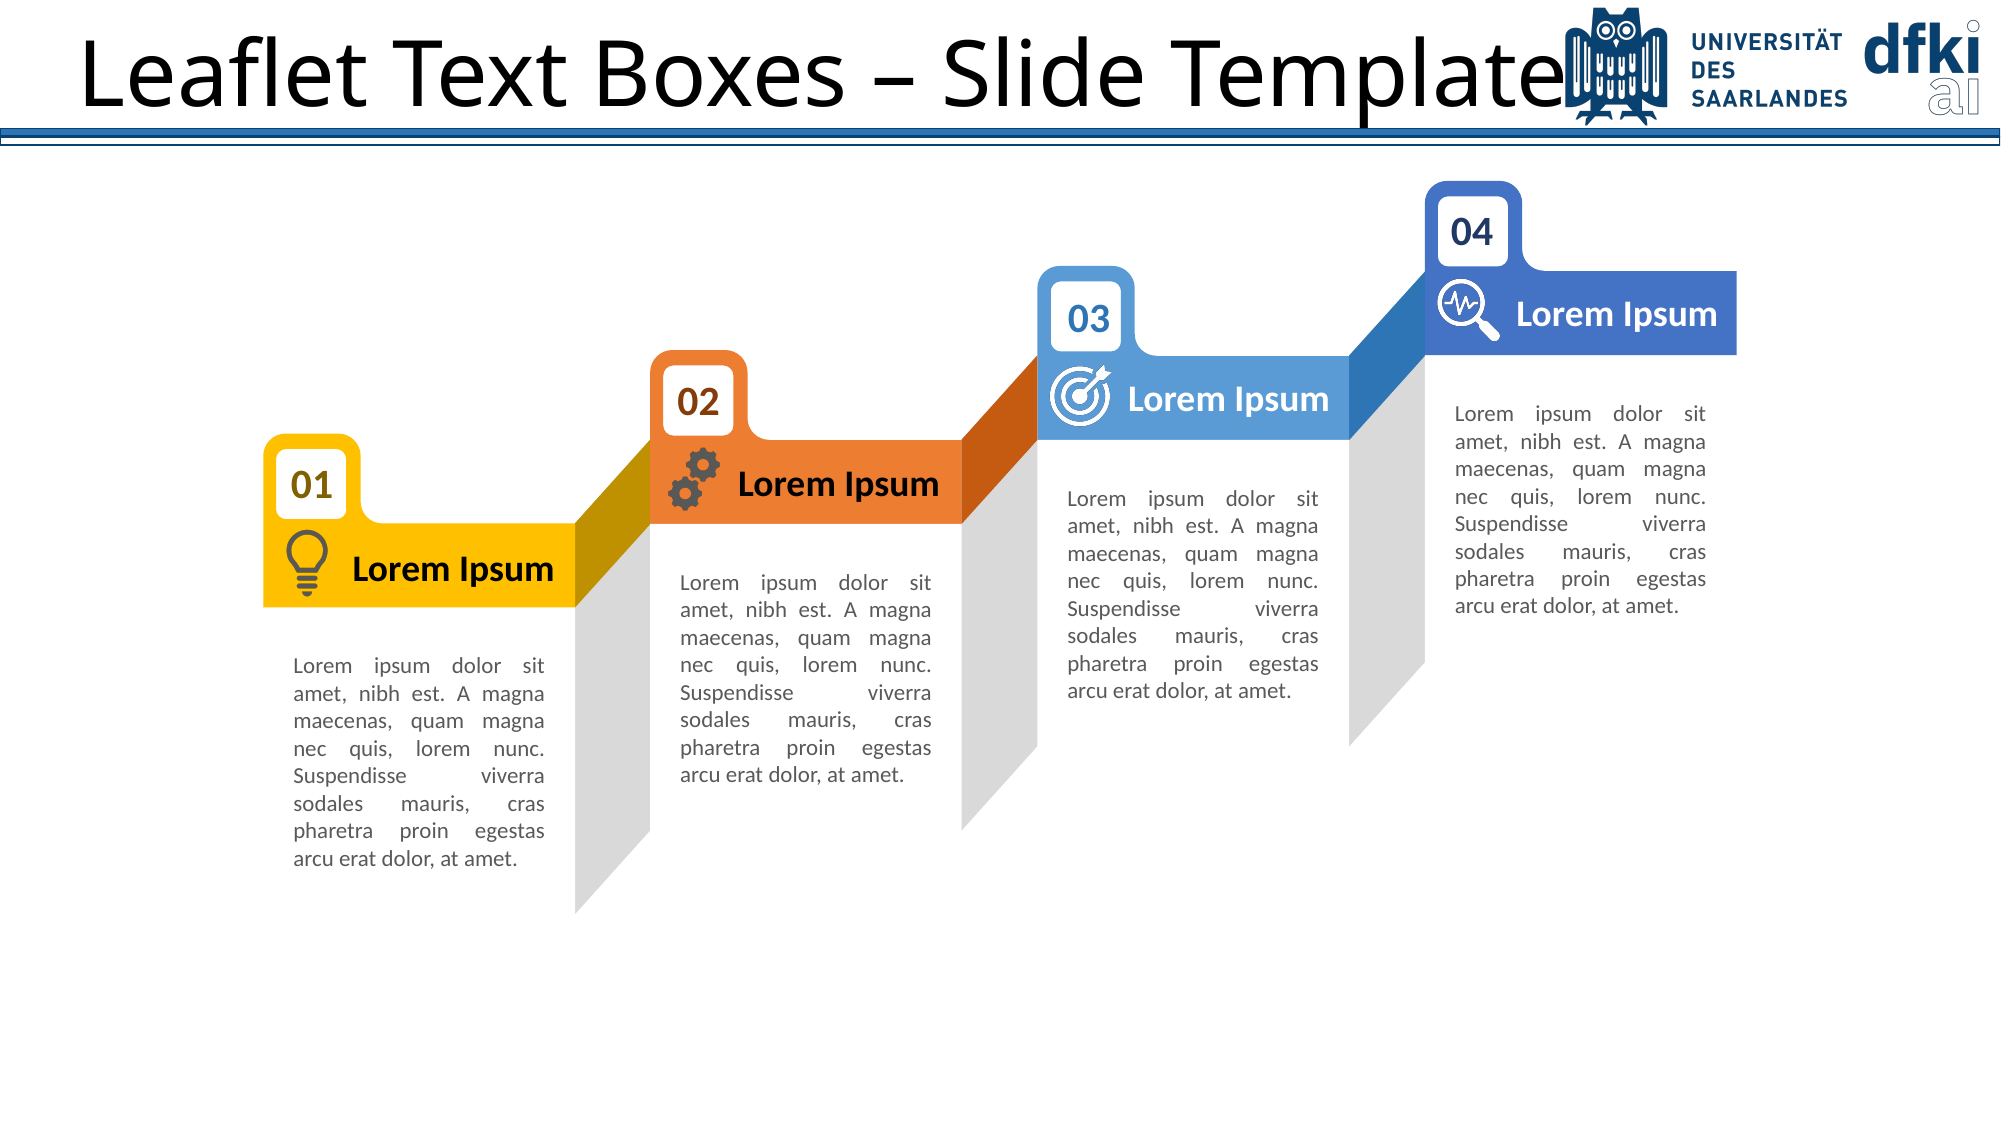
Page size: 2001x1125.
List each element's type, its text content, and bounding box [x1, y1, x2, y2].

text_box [649, 349, 962, 831]
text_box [1423, 180, 1737, 662]
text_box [263, 433, 576, 914]
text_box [961, 355, 1038, 831]
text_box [576, 438, 651, 914]
title Leaflet Text Boxes – Slide Template [62, 0, 1788, 186]
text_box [1350, 271, 1425, 747]
picture [1788, 0, 1986, 134]
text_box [1037, 265, 1350, 747]
